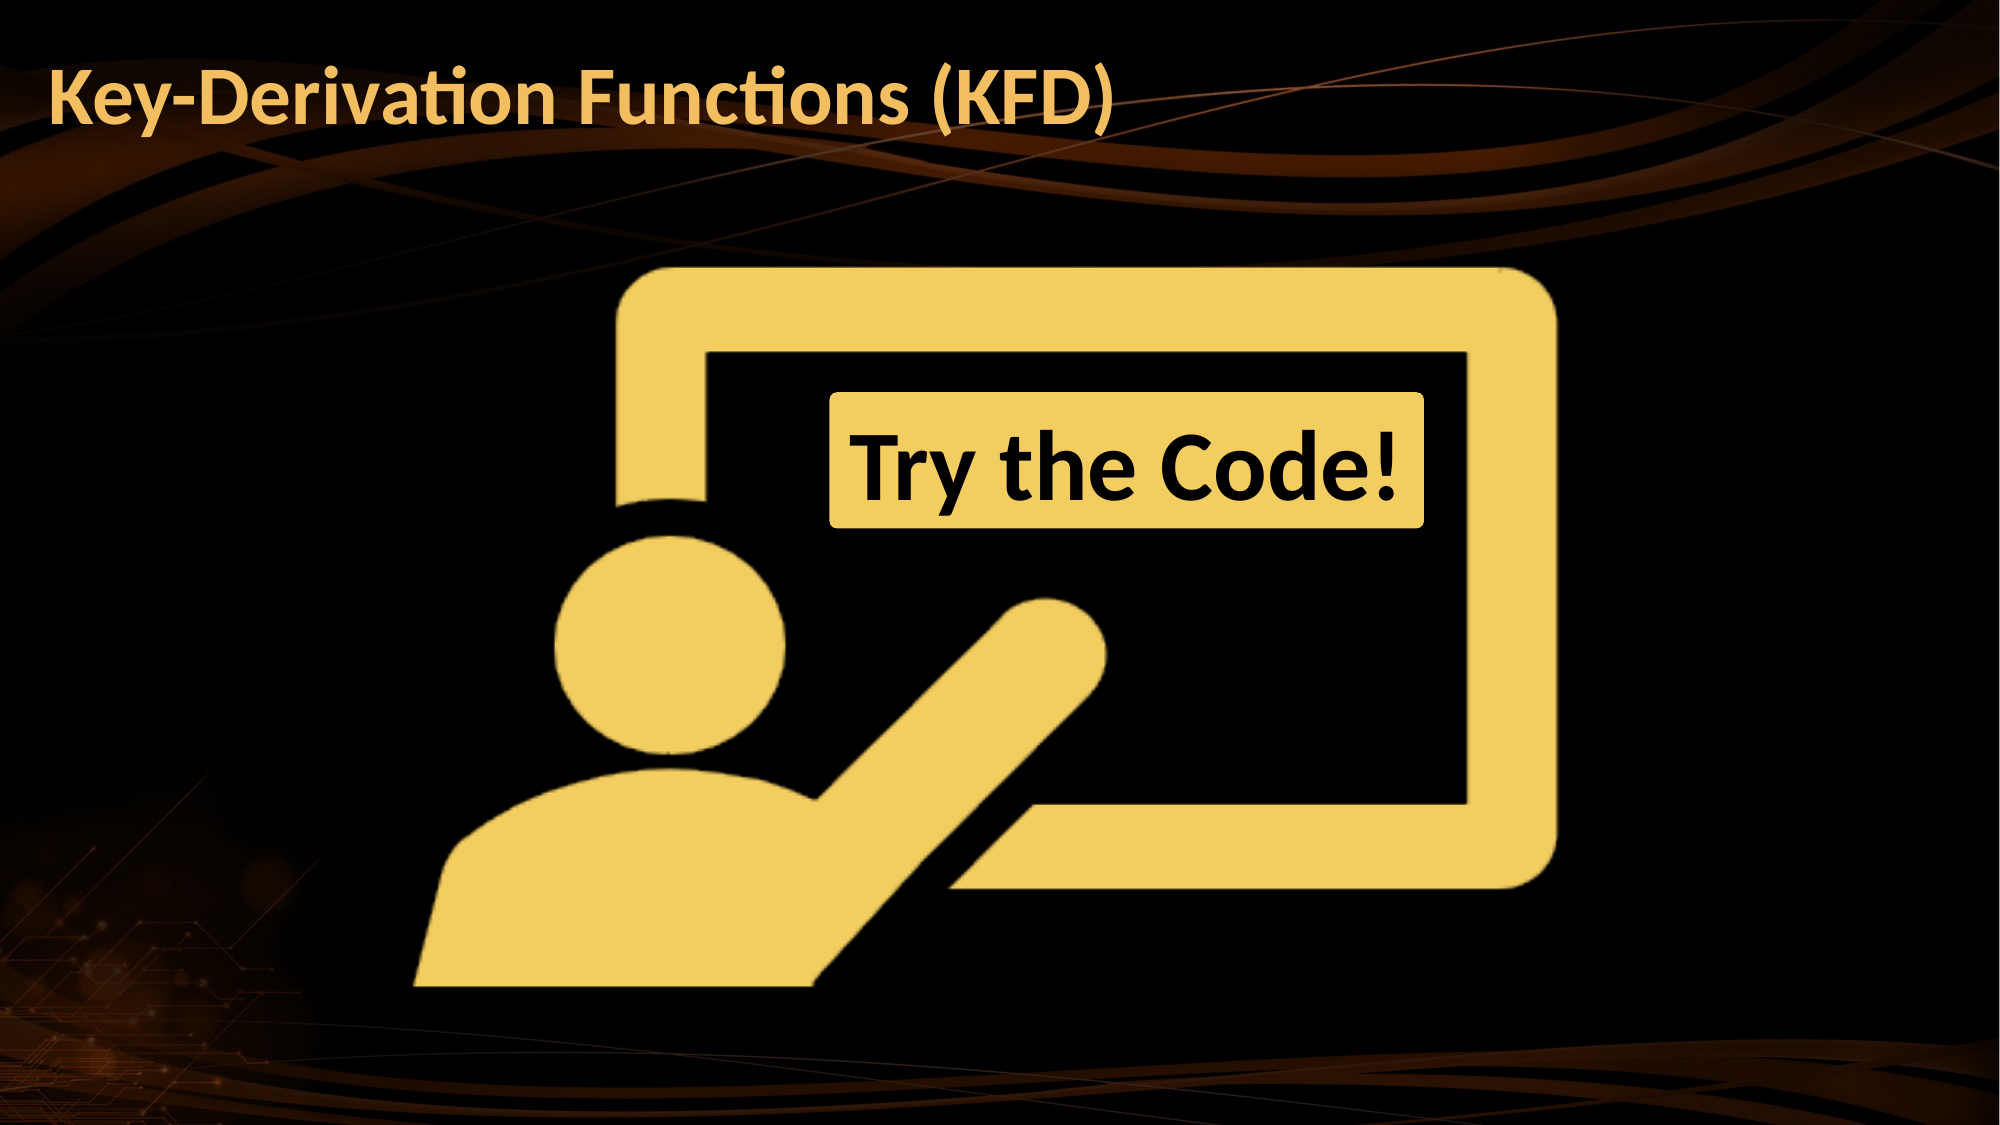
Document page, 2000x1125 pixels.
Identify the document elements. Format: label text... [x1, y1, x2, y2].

picture [0, 0, 2000, 1125]
title Key-Derivation Functions (KFD) [30, 6, 1602, 189]
